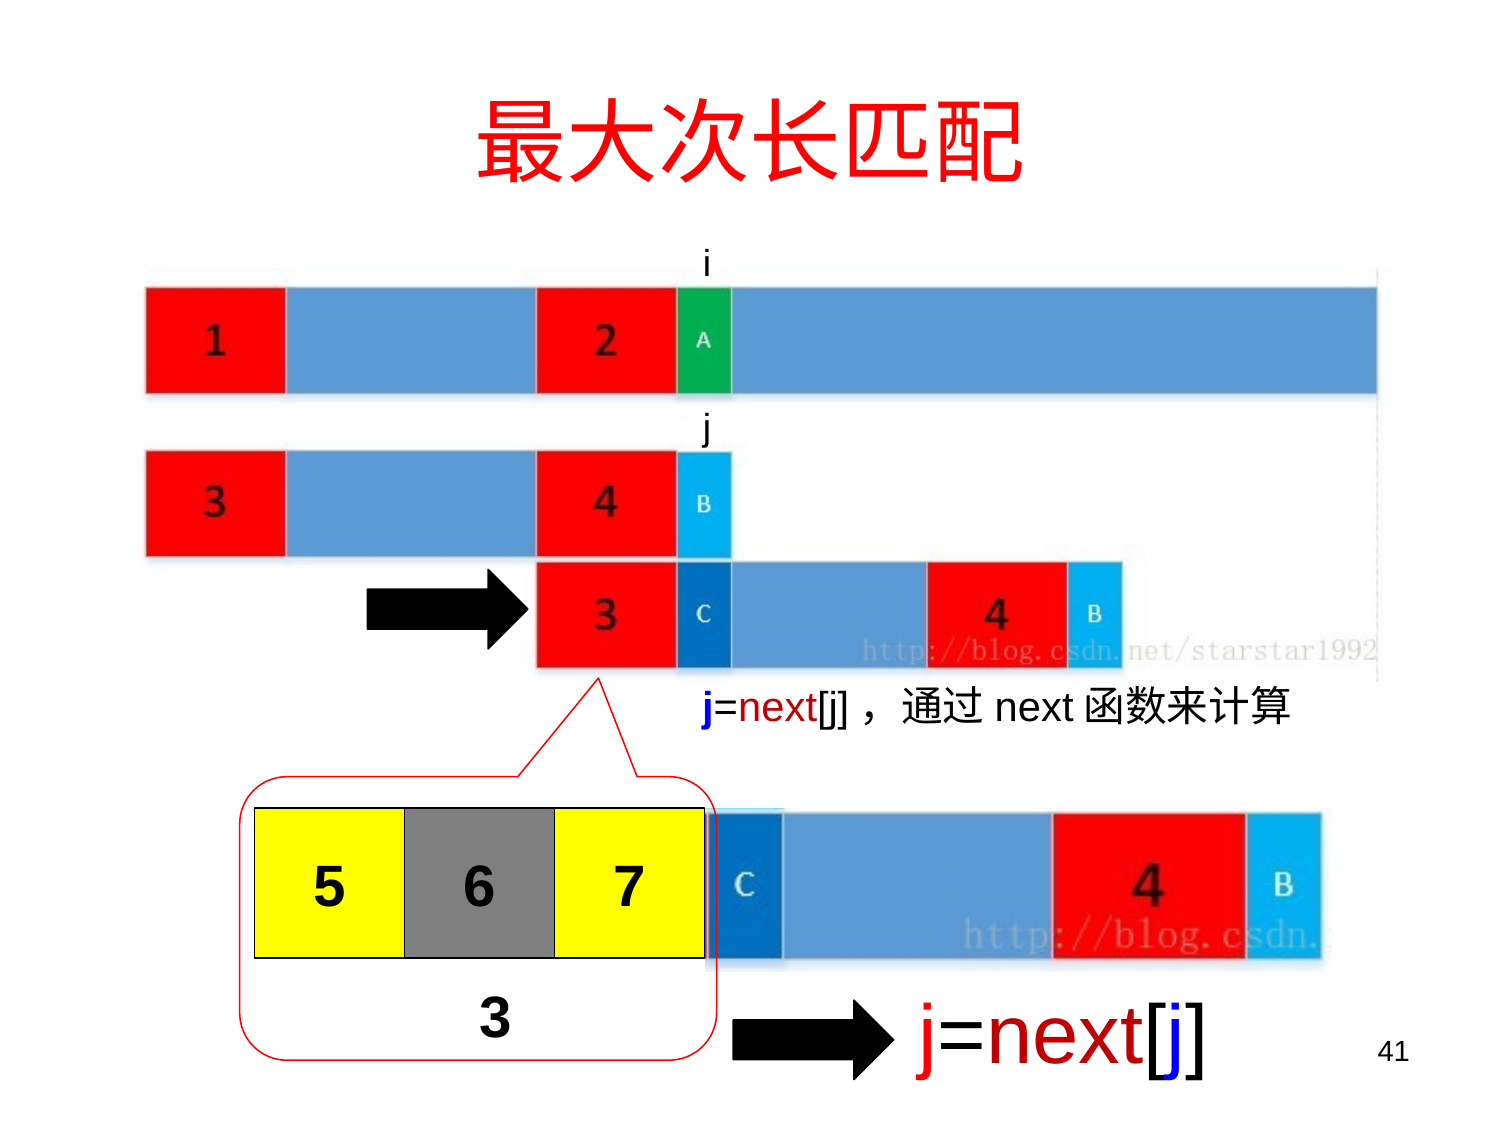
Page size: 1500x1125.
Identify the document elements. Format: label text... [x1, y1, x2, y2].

text_box j=next[j]，通过next函数来计算 [687, 691, 1313, 738]
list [119, 268, 1397, 682]
picture [705, 808, 1332, 973]
text_box j=next[j] [904, 981, 1224, 1088]
text_box i [688, 231, 727, 267]
slide_number 41 [1074, 1024, 1426, 1103]
text_box [733, 1000, 894, 1080]
text_box [239, 691, 717, 1061]
title 最大次长匹配 [75, 45, 1425, 233]
